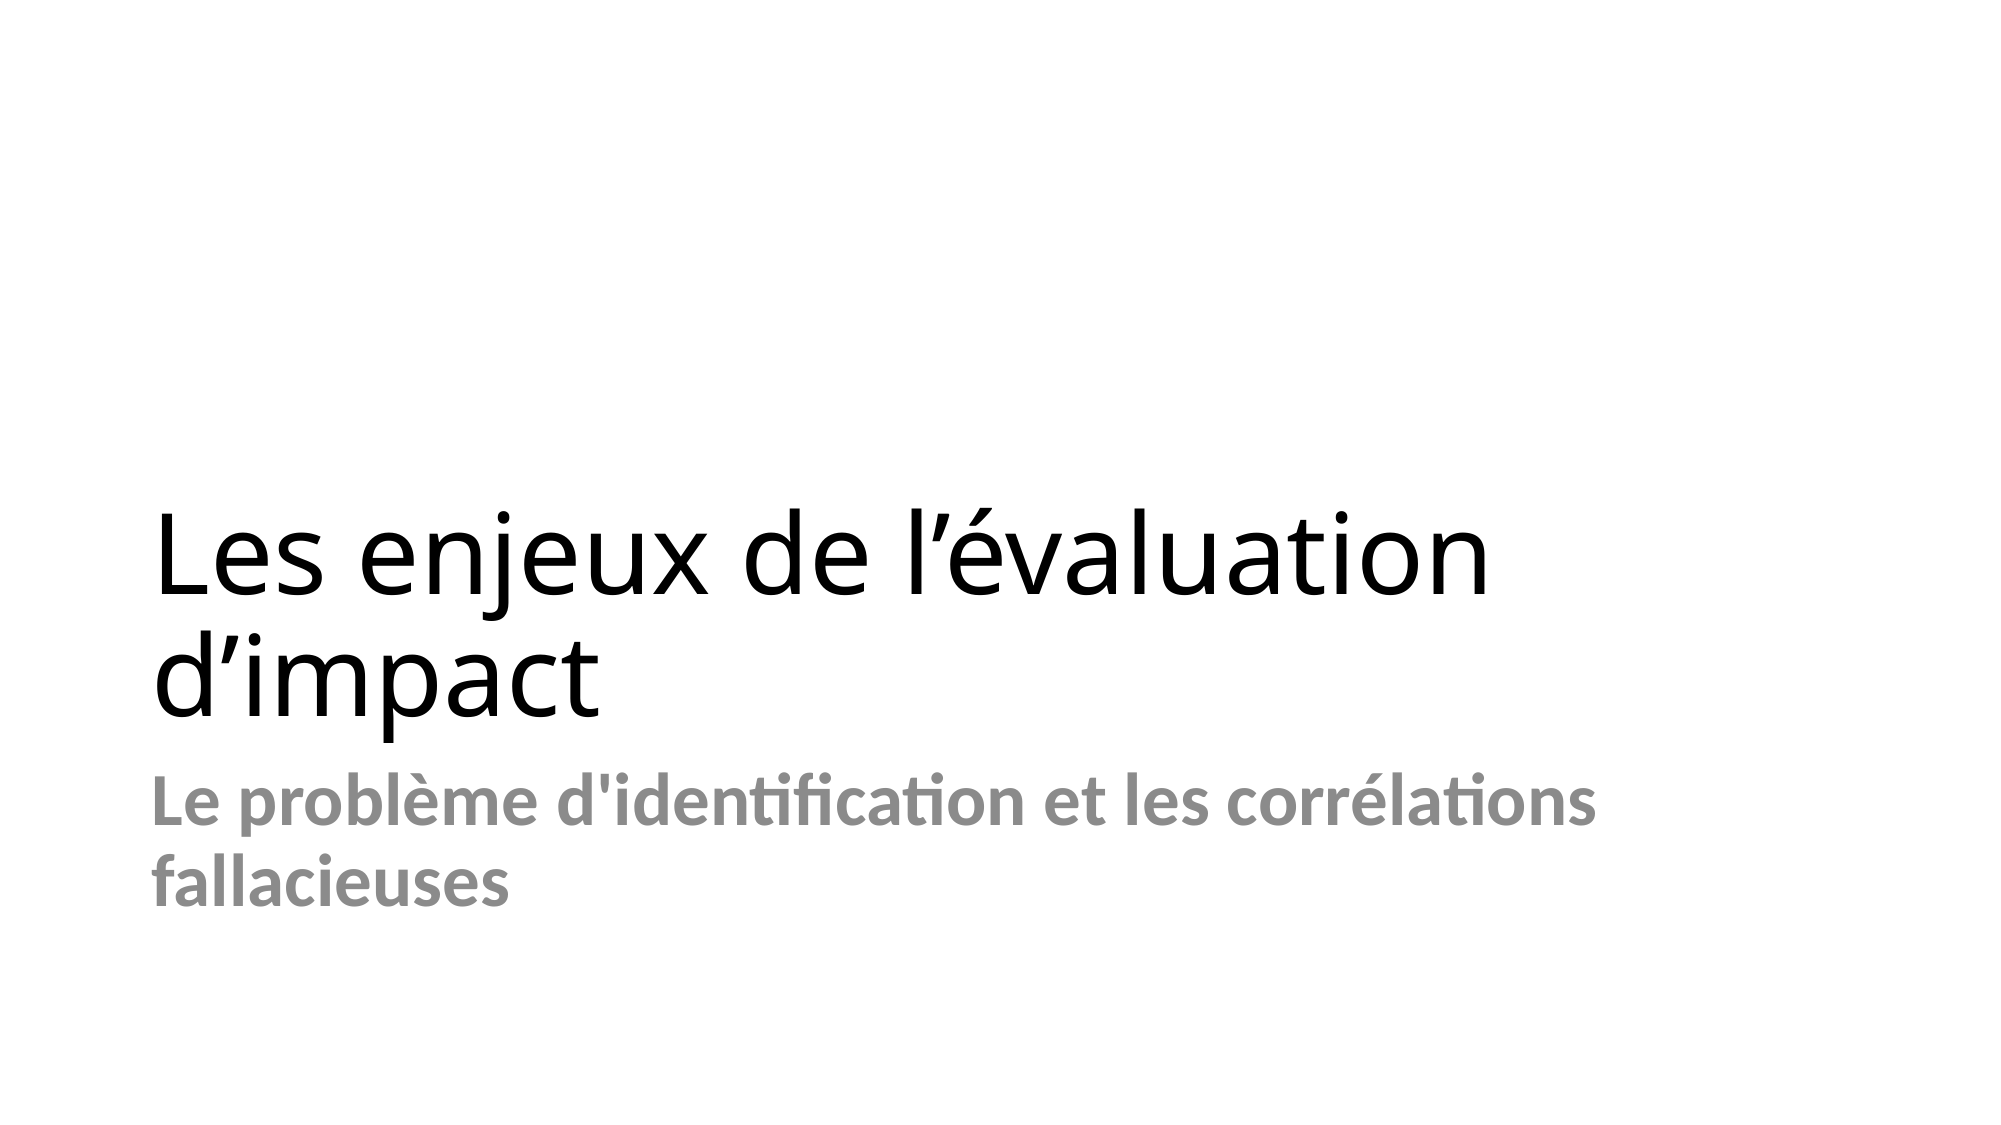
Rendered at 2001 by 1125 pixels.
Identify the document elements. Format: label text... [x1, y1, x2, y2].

list Le problème d'identification et les corrélations fallacieuses [136, 752, 1862, 999]
title Les enjeux de l’évaluation d’impact [136, 280, 1862, 749]
